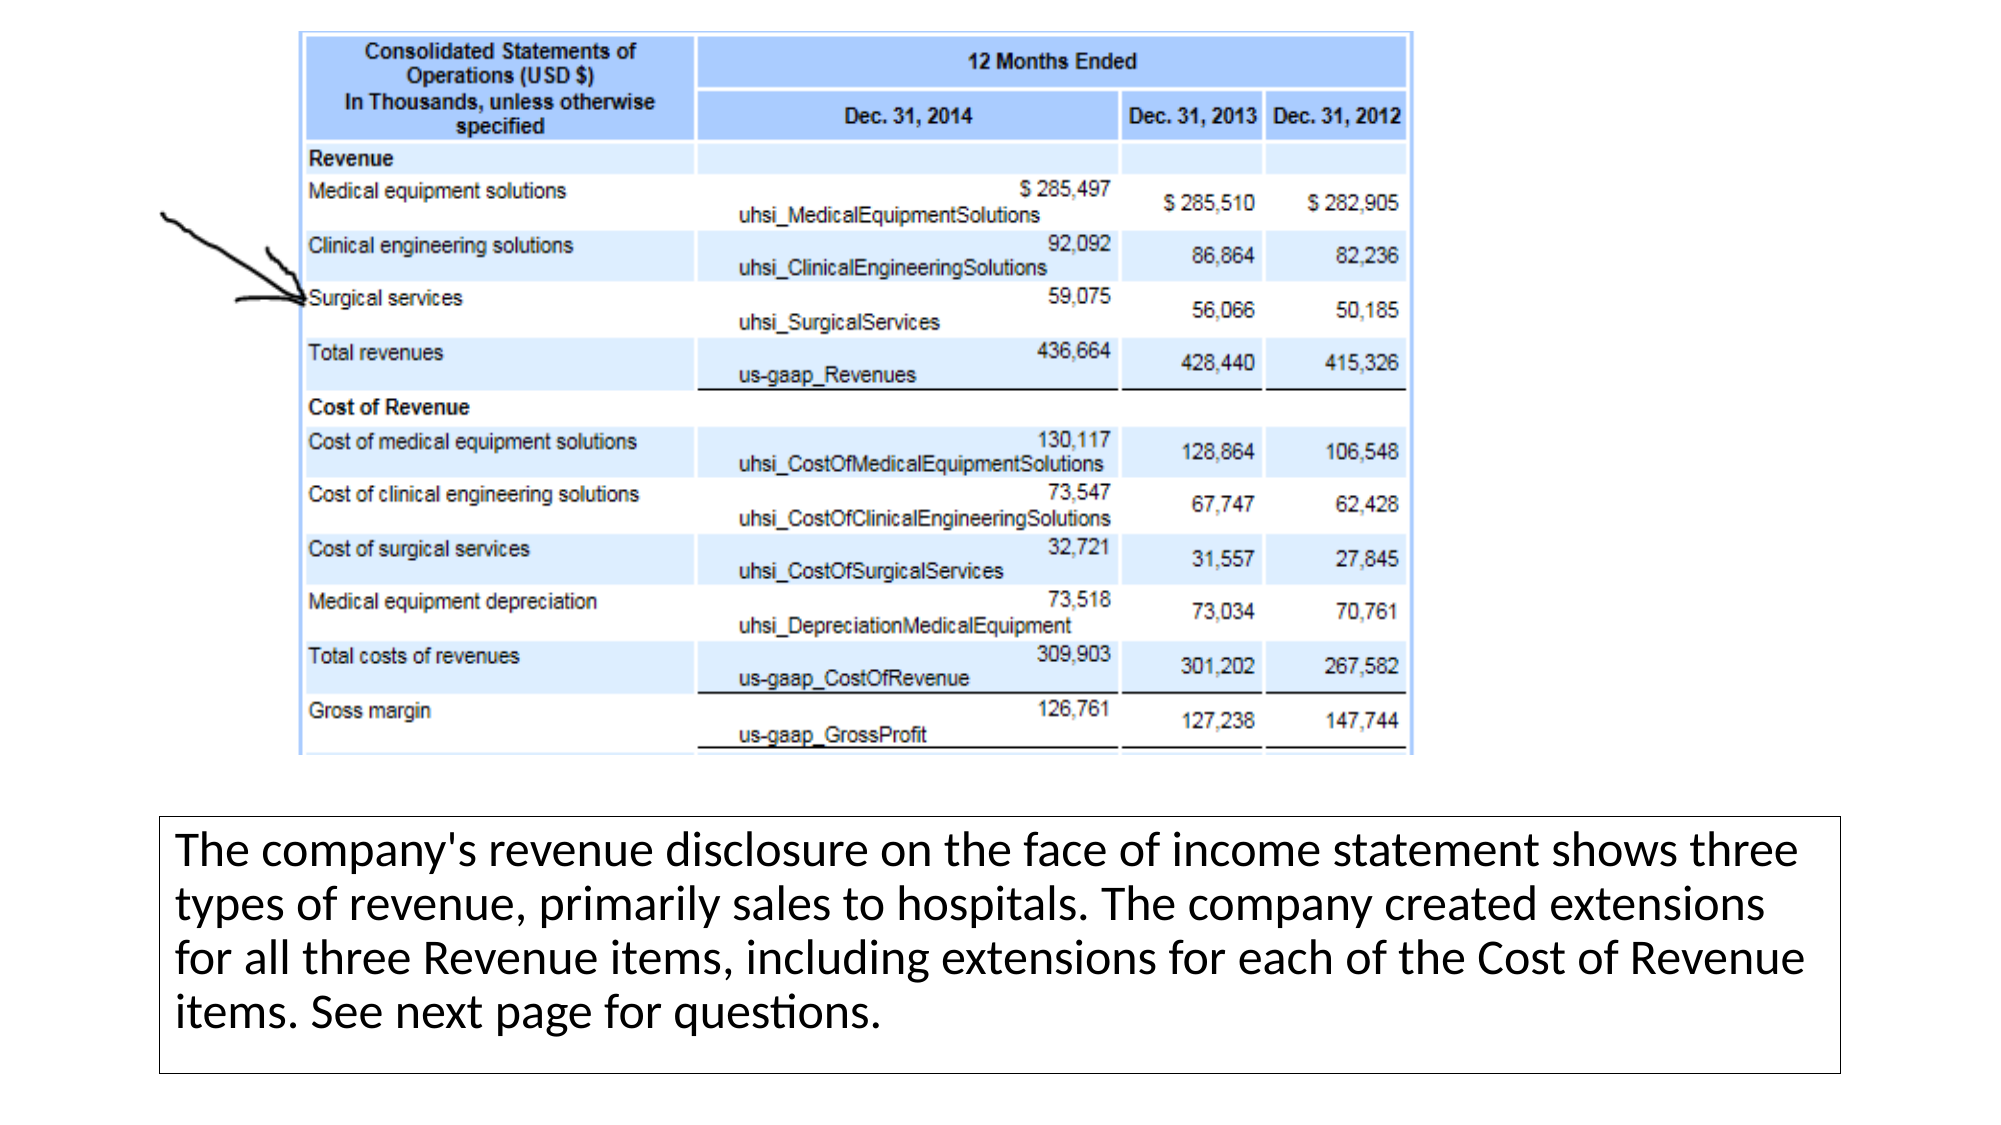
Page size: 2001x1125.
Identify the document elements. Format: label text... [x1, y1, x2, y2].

picture [159, 31, 1418, 755]
text_box The company's revenue disclosure on the face of income statement shows three types of revenue, primarily sales to hospitals. The company created extensions for all three Revenue items, including extensions for each of the Cost of Revenue items. See next page for questions. [159, 816, 1841, 1074]
